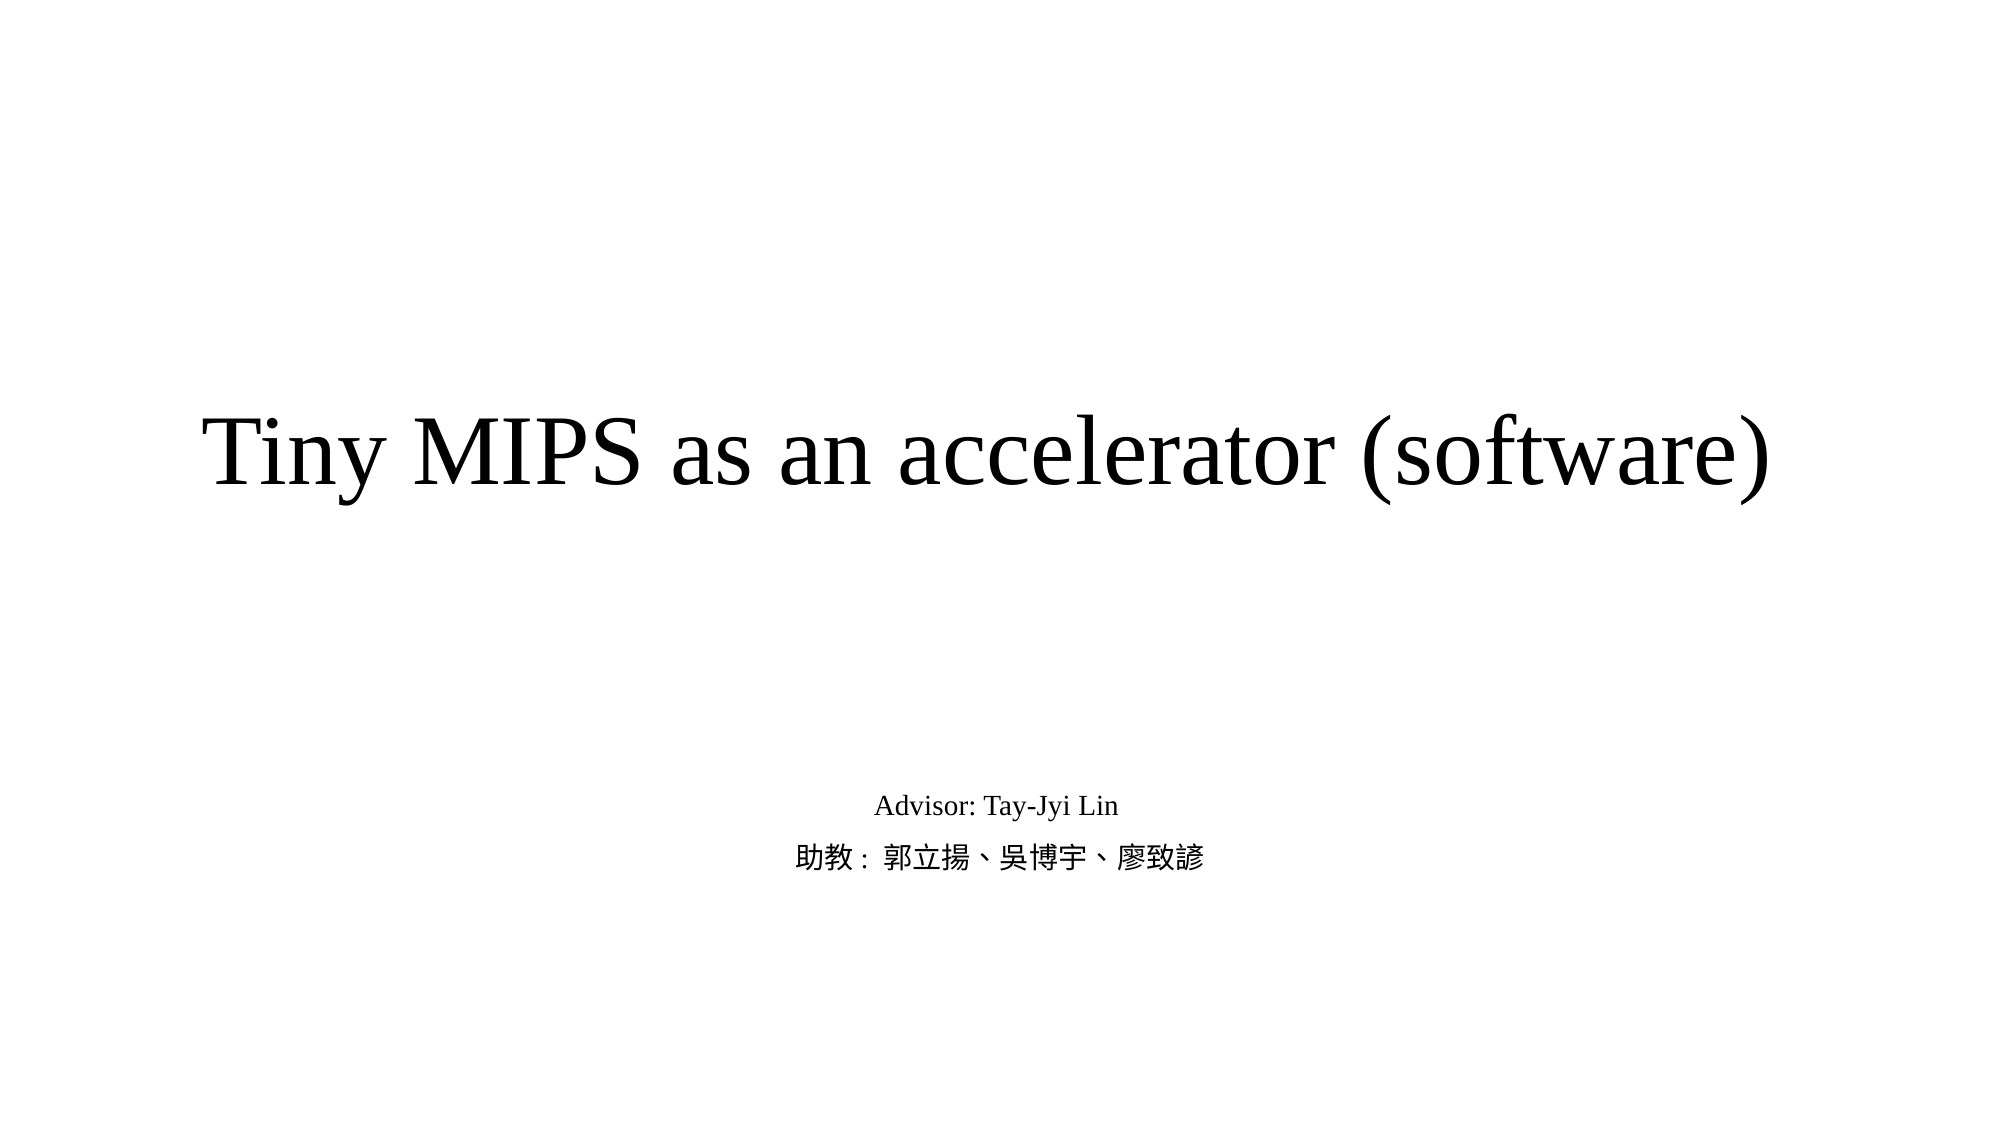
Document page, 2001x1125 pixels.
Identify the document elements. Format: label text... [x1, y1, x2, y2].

text_box Tiny MIPS as an accelerator (software) [128, 377, 1872, 512]
text_box Advisor: Tay-Jyi Lin 助教: 郭立揚、吳博宇、廖致諺 [626, 761, 1374, 882]
